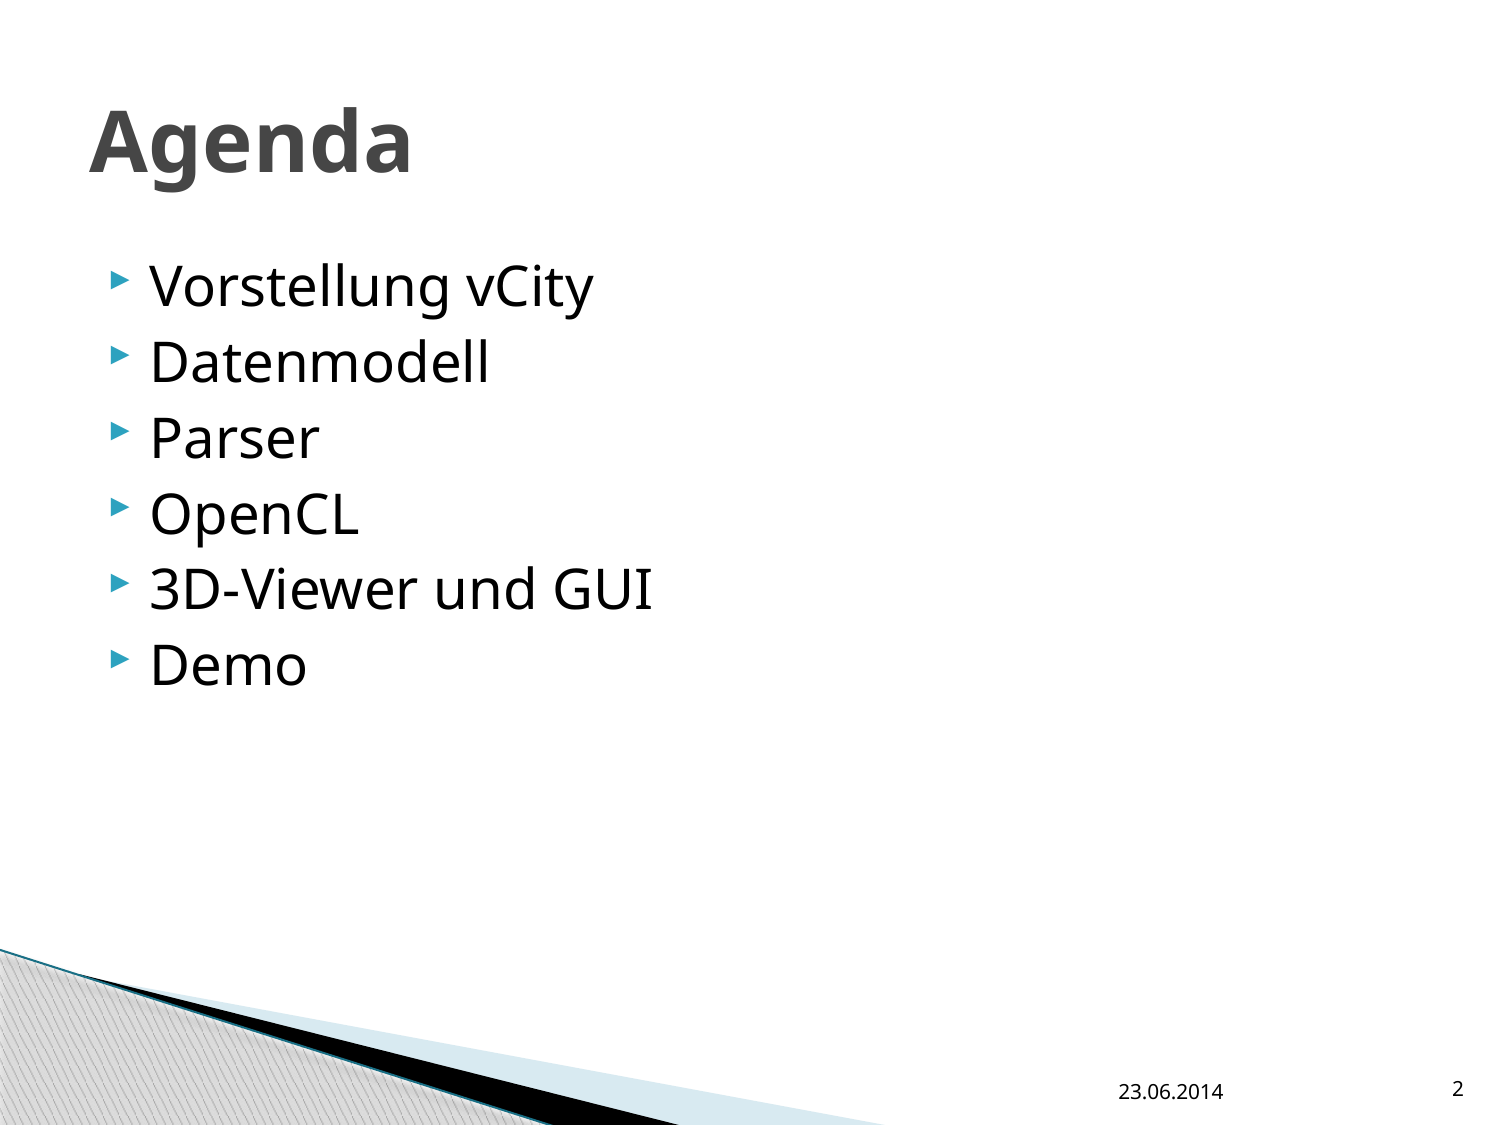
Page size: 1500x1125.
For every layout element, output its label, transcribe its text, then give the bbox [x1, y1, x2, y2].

slide_number 2 [1418, 1051, 1479, 1112]
list Vorstellung vCity Datenmodell Parser OpenCL 3D-Viewer und GUI Demo [75, 243, 1425, 986]
title Agenda [75, 45, 1425, 233]
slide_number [1103, 1051, 1418, 1112]
